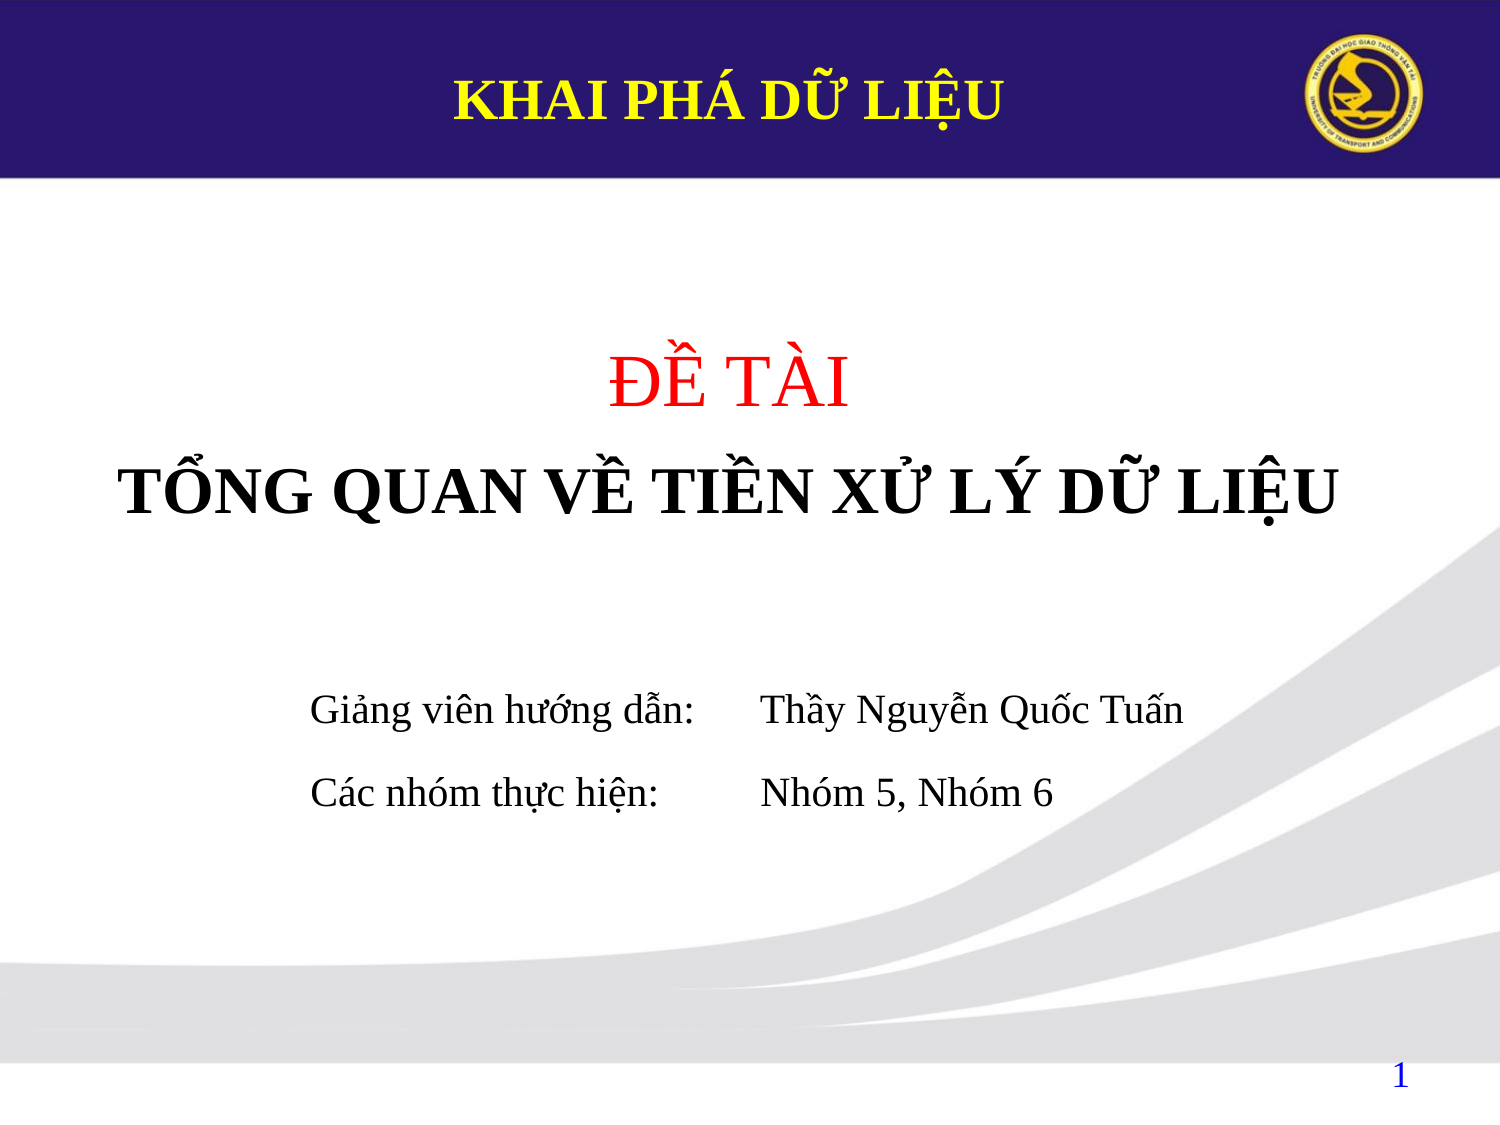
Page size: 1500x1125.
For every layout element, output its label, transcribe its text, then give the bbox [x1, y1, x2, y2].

text_box ĐỀ TÀI [354, 323, 1105, 429]
picture [0, 0, 1500, 1125]
text_box Giảng viên hướng dẫn: Thầy Nguyễn Quốc Tuấn [278, 674, 1216, 774]
slide_number 1 [1074, 1042, 1425, 1103]
text_box KHAI PHÁ DỮ LIỆU [239, 53, 1220, 139]
text_box Các nhóm thực hiện: Nhóm 5, Nhóm 6 [295, 757, 1278, 858]
text_box TỔNG QUAN VỀ TIỀN XỬ LÝ DỮ LIỆU [50, 428, 1409, 527]
